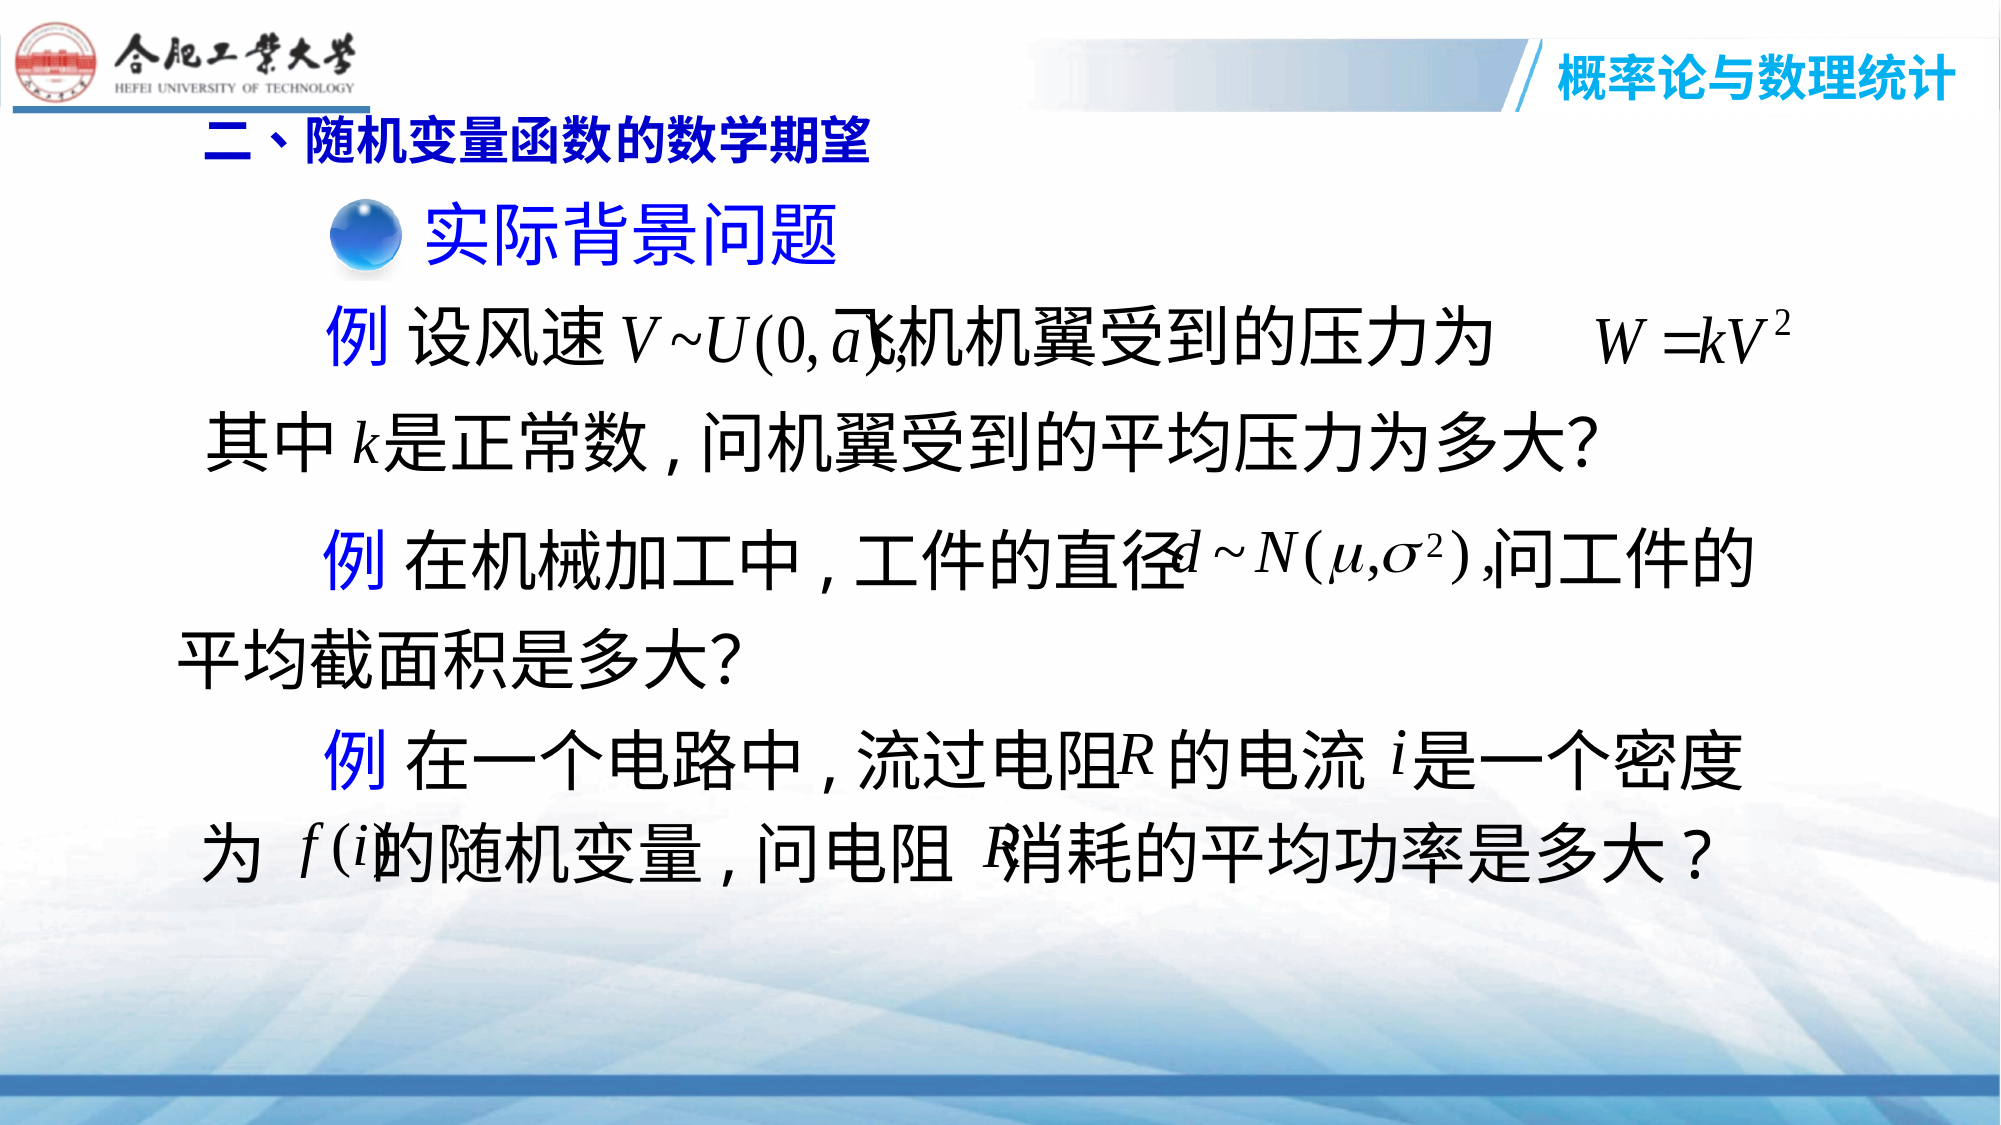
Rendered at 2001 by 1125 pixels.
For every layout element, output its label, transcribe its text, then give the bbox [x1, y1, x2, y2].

text_box 平均截面积是多大？ [95, 594, 893, 706]
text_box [306, 493, 1876, 606]
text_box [325, 183, 877, 281]
picture [0, 0, 2001, 1125]
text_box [307, 695, 1828, 807]
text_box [202, 107, 1614, 181]
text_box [204, 401, 1719, 482]
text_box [310, 287, 1803, 392]
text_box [184, 768, 1781, 899]
